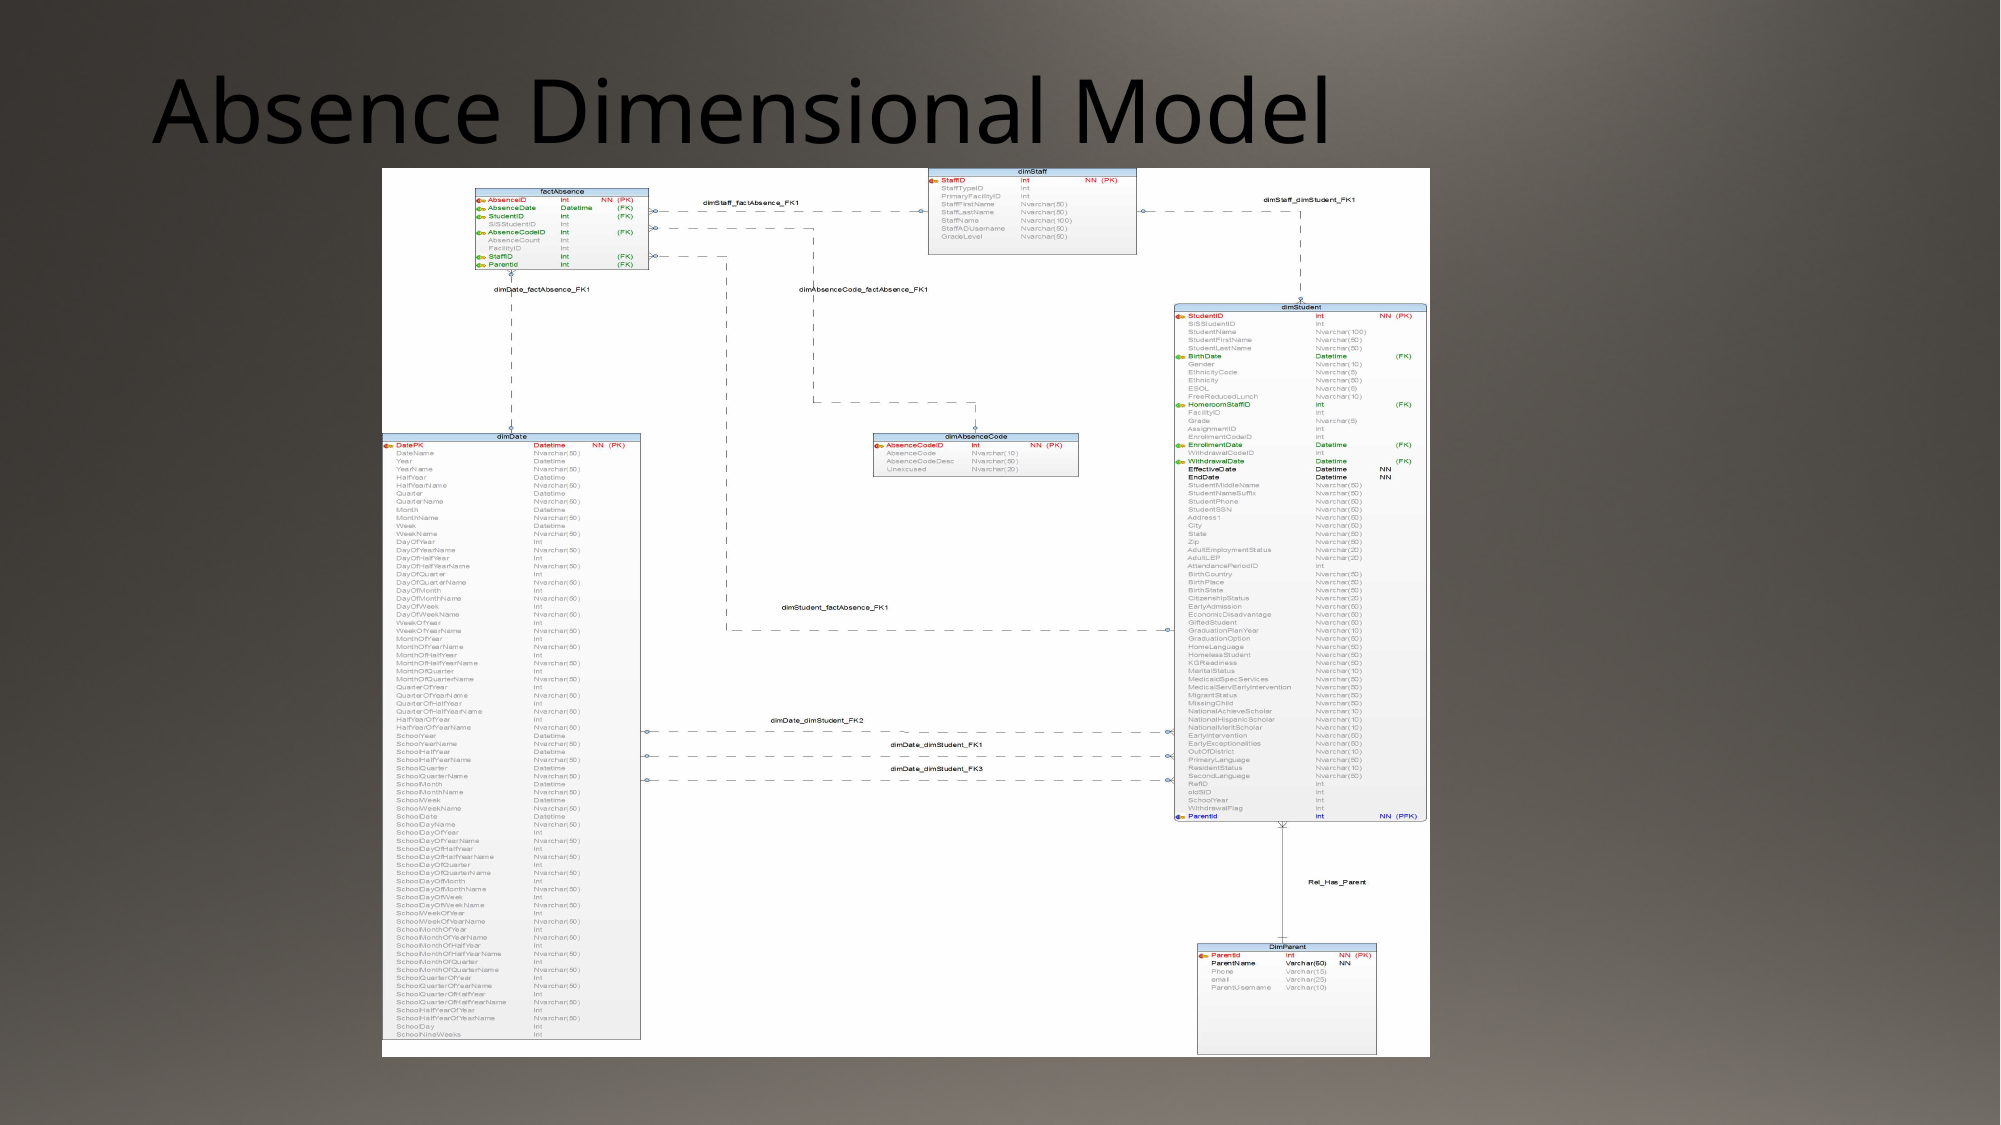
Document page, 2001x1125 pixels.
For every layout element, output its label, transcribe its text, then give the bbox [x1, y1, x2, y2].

picture [0, 0, 2001, 1125]
title Absence Dimensional Model [137, 59, 1863, 278]
